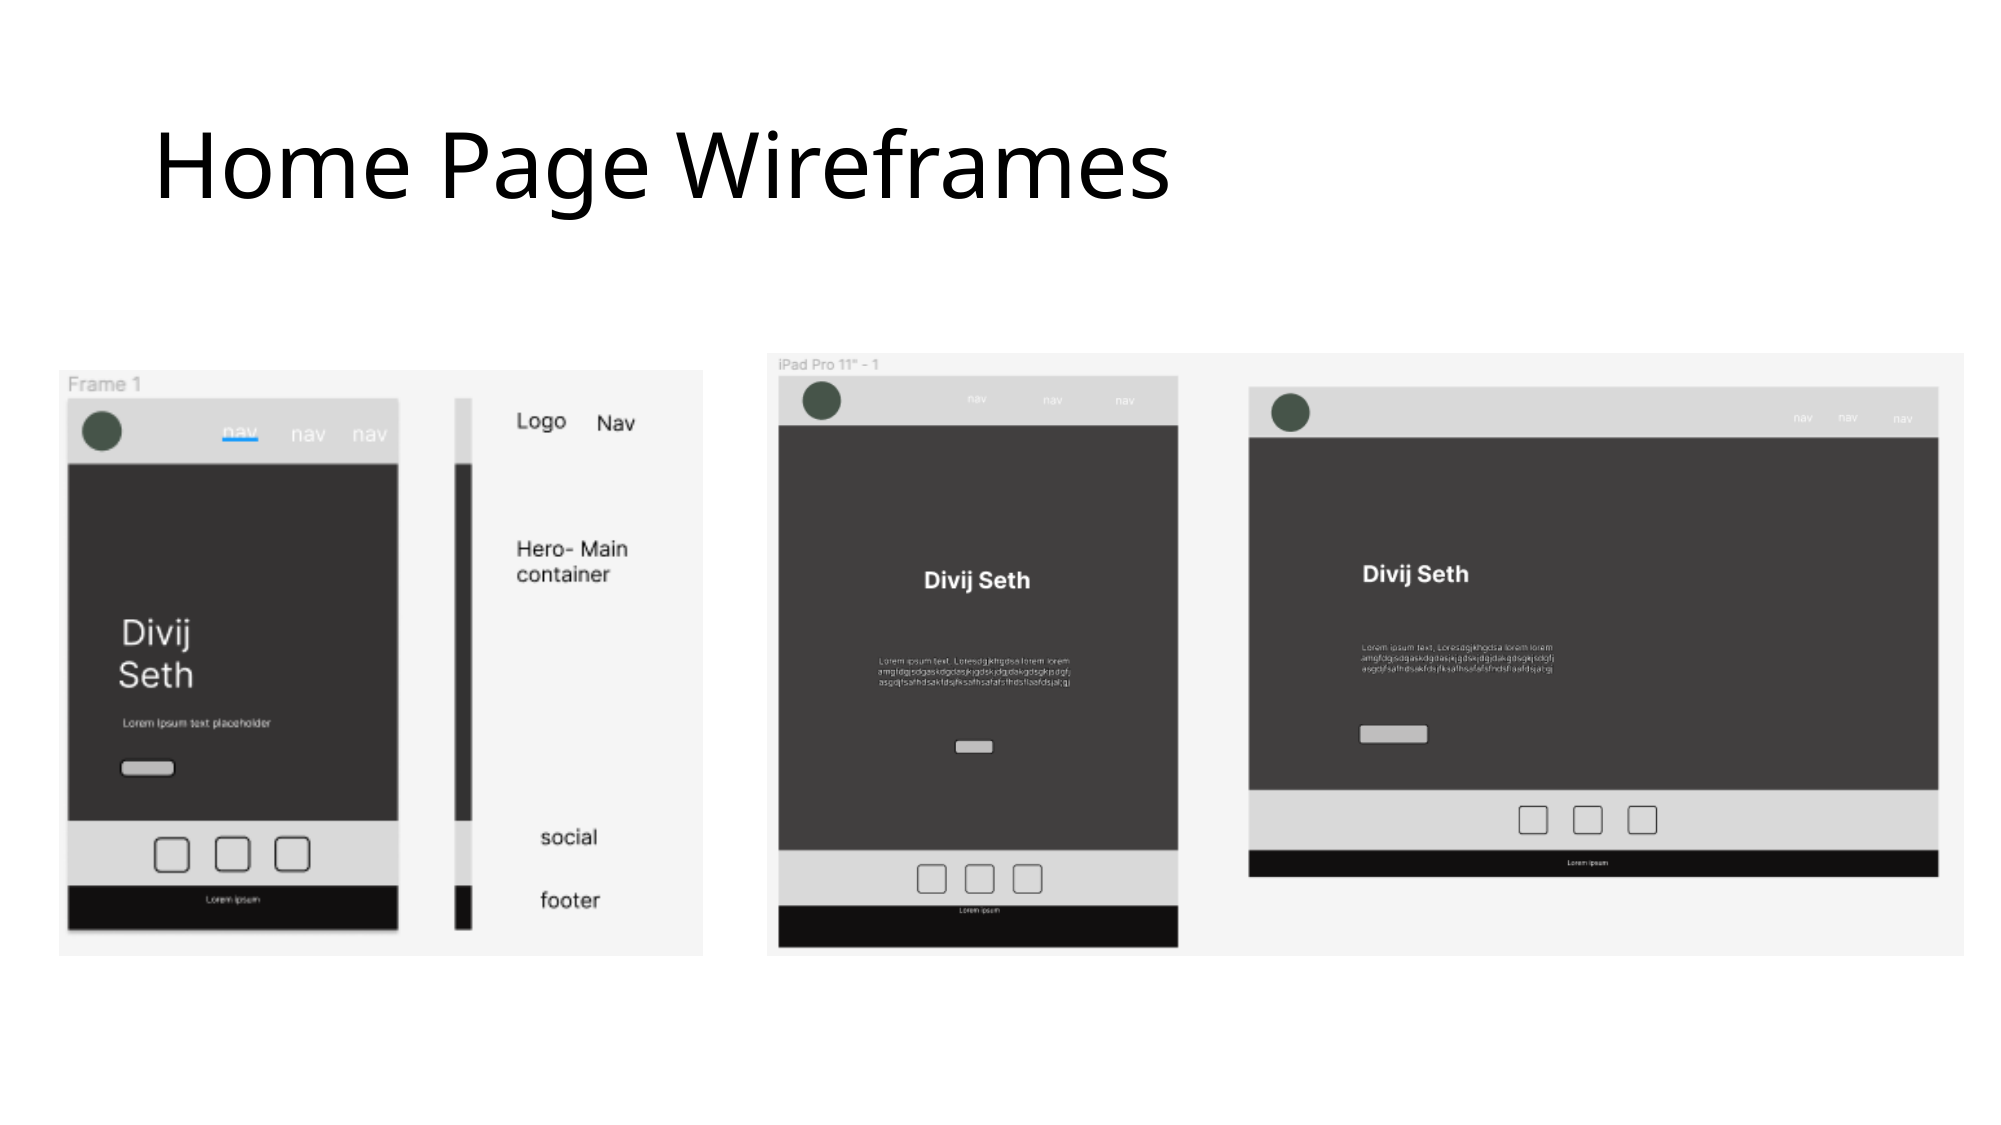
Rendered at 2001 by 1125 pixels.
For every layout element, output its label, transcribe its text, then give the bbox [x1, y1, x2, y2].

picture [767, 353, 1964, 956]
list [59, 370, 703, 956]
title Home Page Wireframes [137, 59, 1863, 278]
